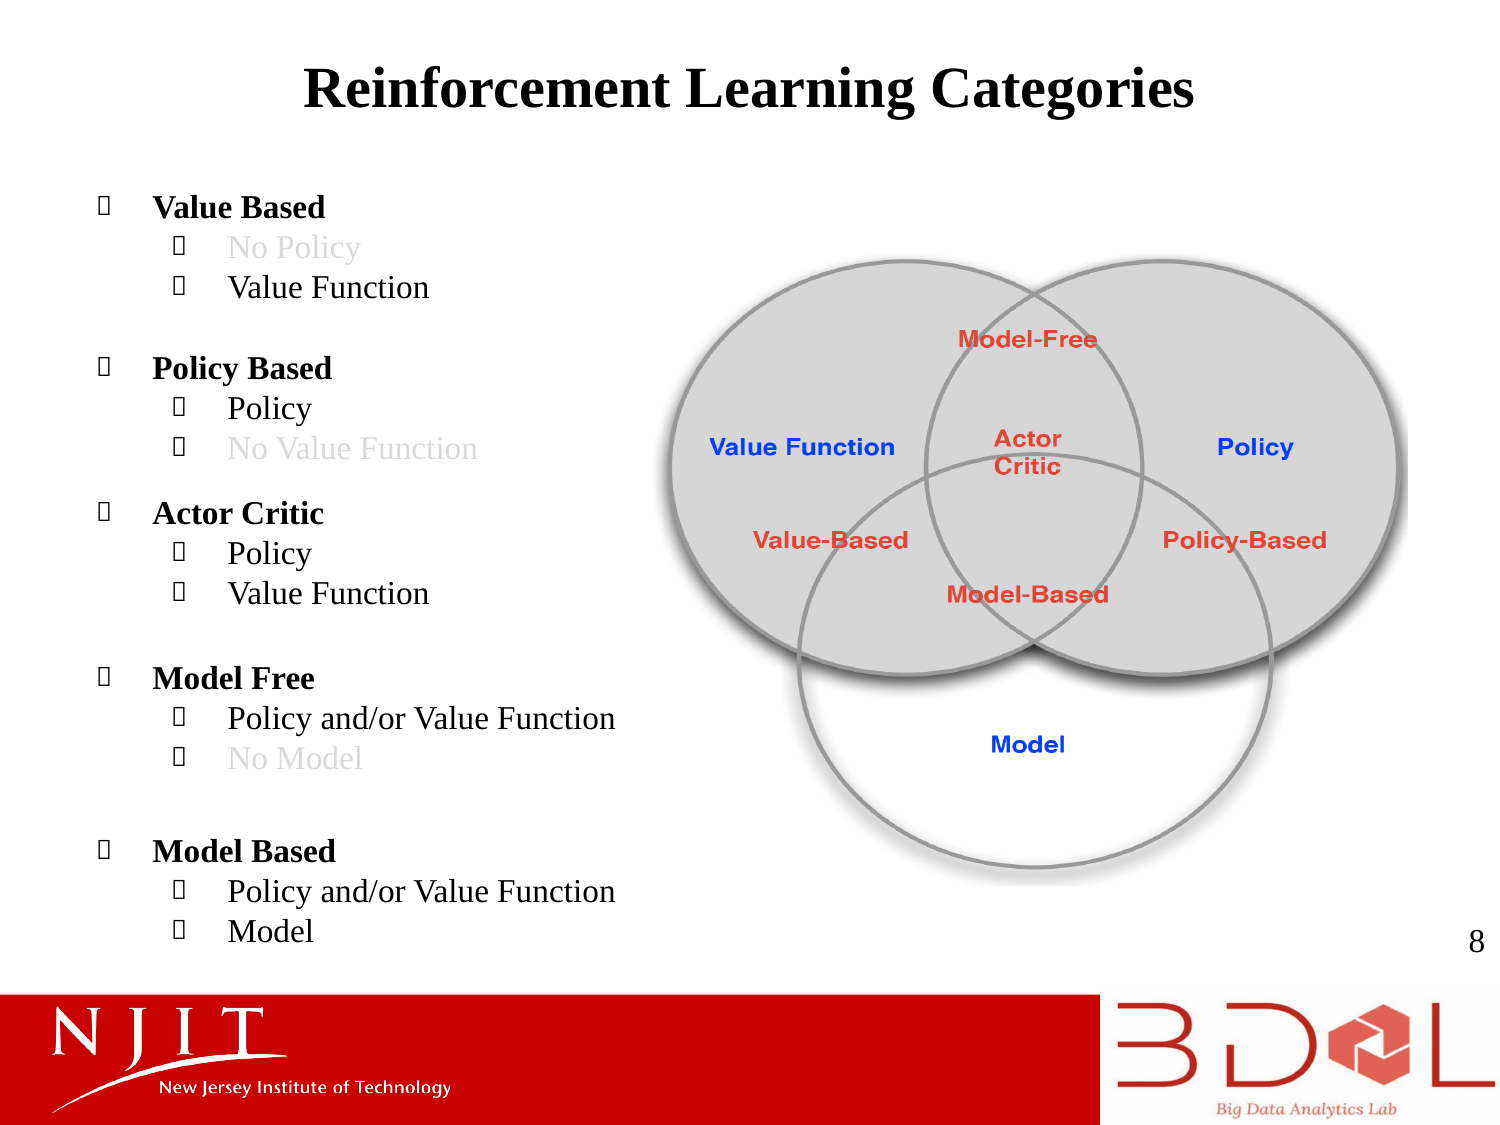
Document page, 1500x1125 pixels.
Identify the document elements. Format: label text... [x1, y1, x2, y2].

title Reinforcement Learning Categories [81, 41, 1419, 142]
text_box Actor Critic Policy Value Function [81, 483, 645, 619]
picture [650, 247, 1408, 886]
text_box Model Free Policy and/or Value Function No Model [81, 648, 645, 784]
text_box Model Based Policy and/or Value Function Model [81, 821, 701, 957]
slide_number 8 [1407, 911, 1500, 989]
picture [1100, 988, 1500, 1125]
text_box Policy Based Policy No Value Function [81, 338, 645, 474]
text_box Value Based No Policy Value Function [81, 177, 701, 313]
